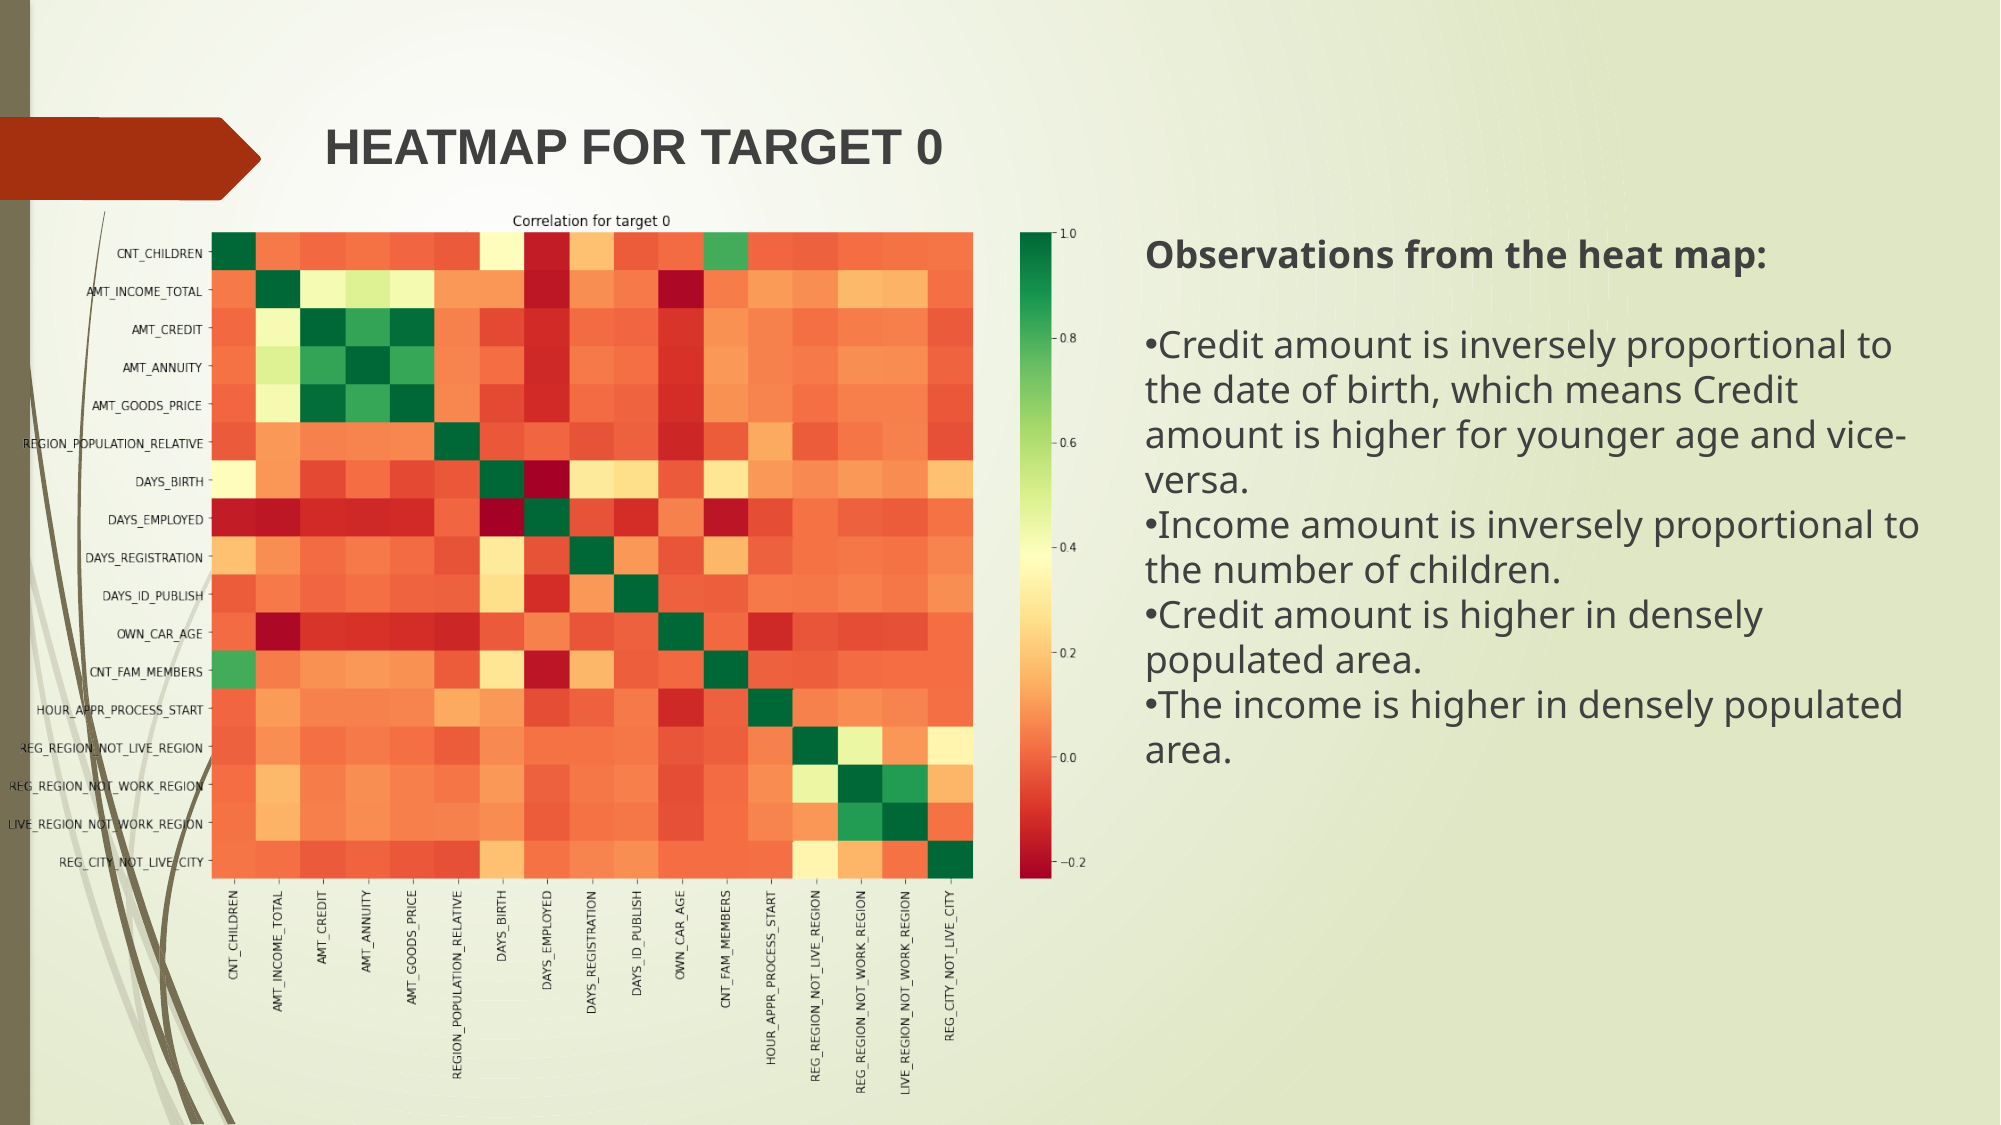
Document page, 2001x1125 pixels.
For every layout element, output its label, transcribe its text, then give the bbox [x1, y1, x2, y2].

title HEATMAP FOR TARGET 0 [309, 106, 1250, 234]
text_box Observations from the heat map: Credit amount is inversely proportional to the date of birth, which means Credit amount is higher for younger age and vice-versa. Income amount is inversely proportional to the number of children. Credit amount is higher in densely populated area. The income is higher in densely populated area. [1129, 223, 1957, 779]
picture [0, 206, 1096, 1100]
